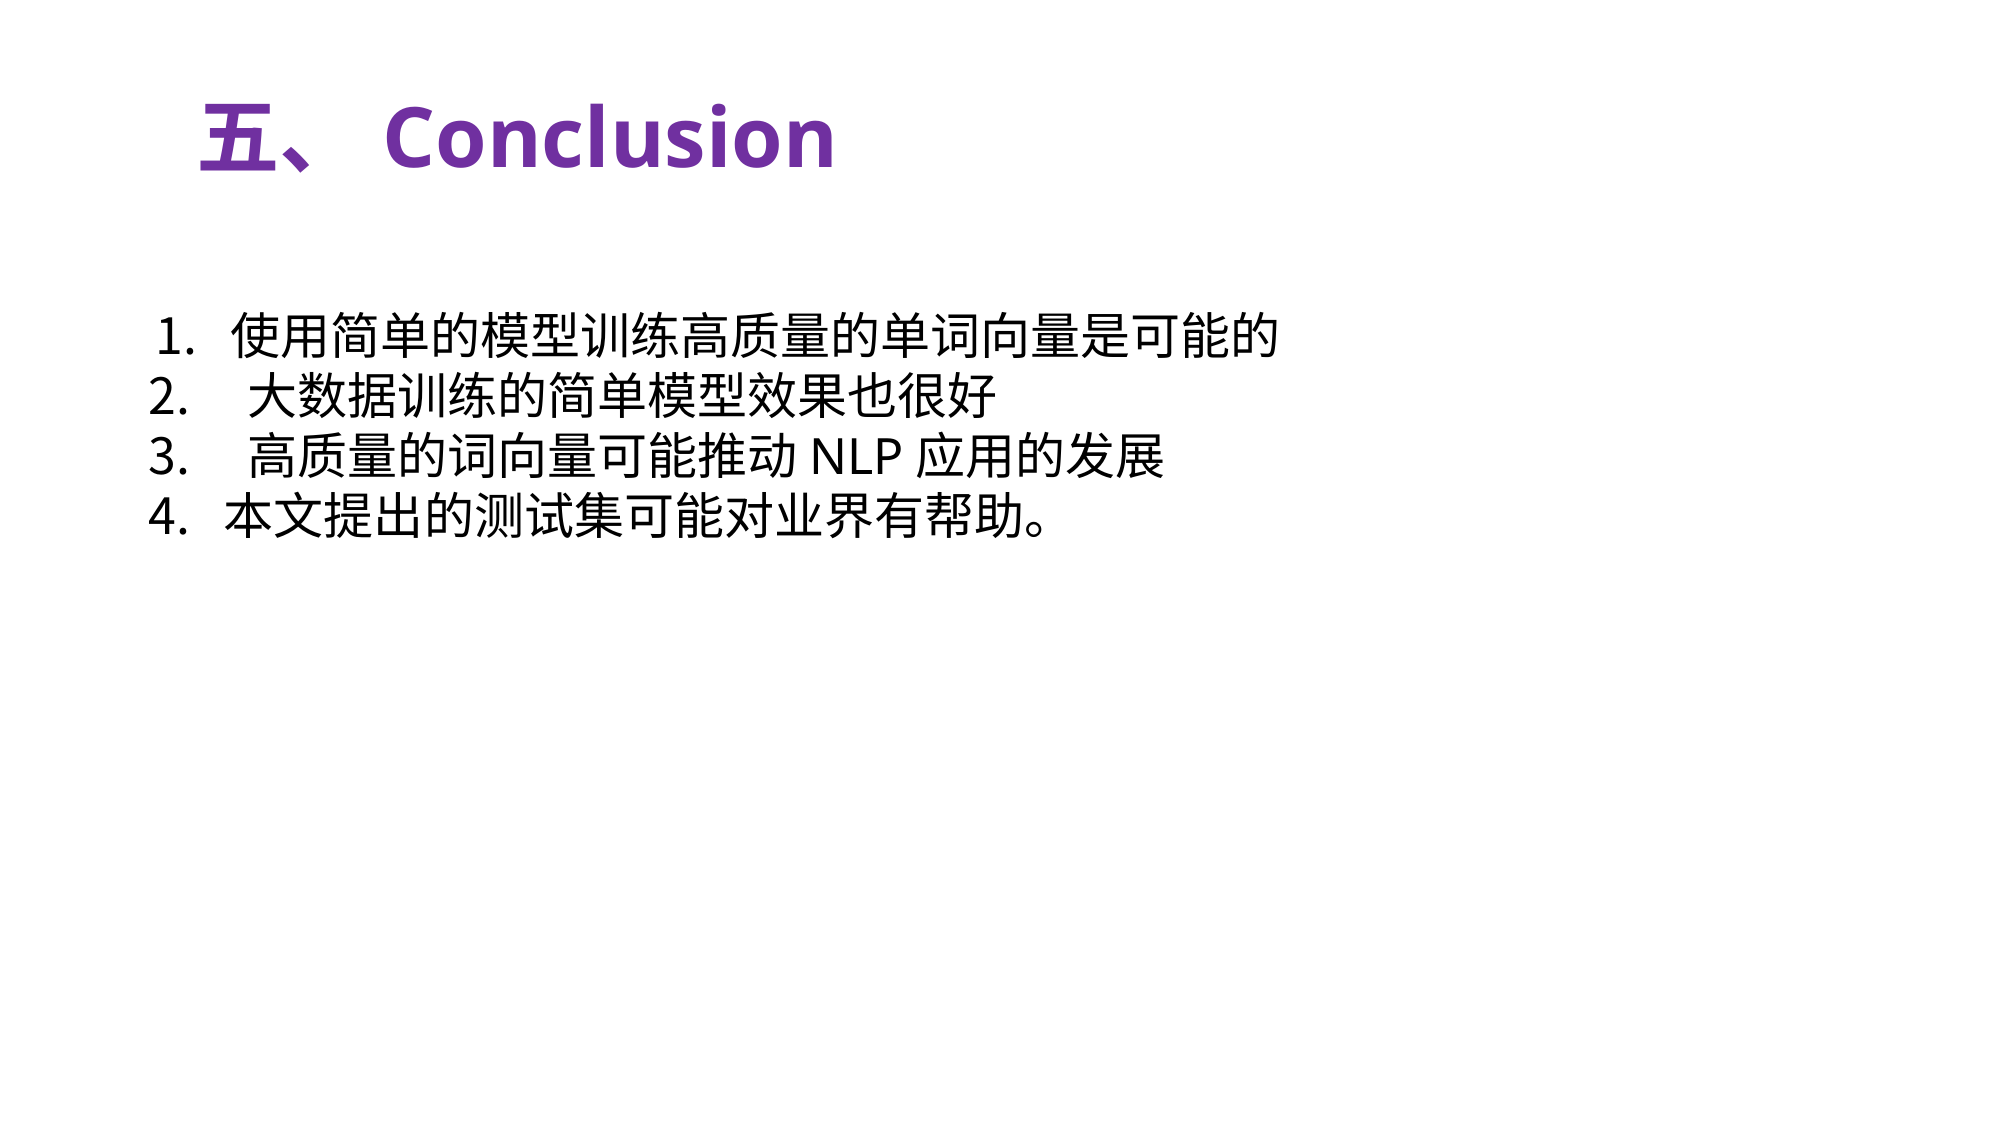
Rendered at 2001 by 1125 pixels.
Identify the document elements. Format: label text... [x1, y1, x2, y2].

text_box 使用简单的模型训练高质量的单词向量是可能的 大数据训练的简单模型效果也很好 高质量的词向量可能推动NLP应用的发展 本文提出的测试集可能对业界有帮助。 [134, 297, 1302, 613]
text_box 五、Conclusion [22, 76, 1012, 192]
